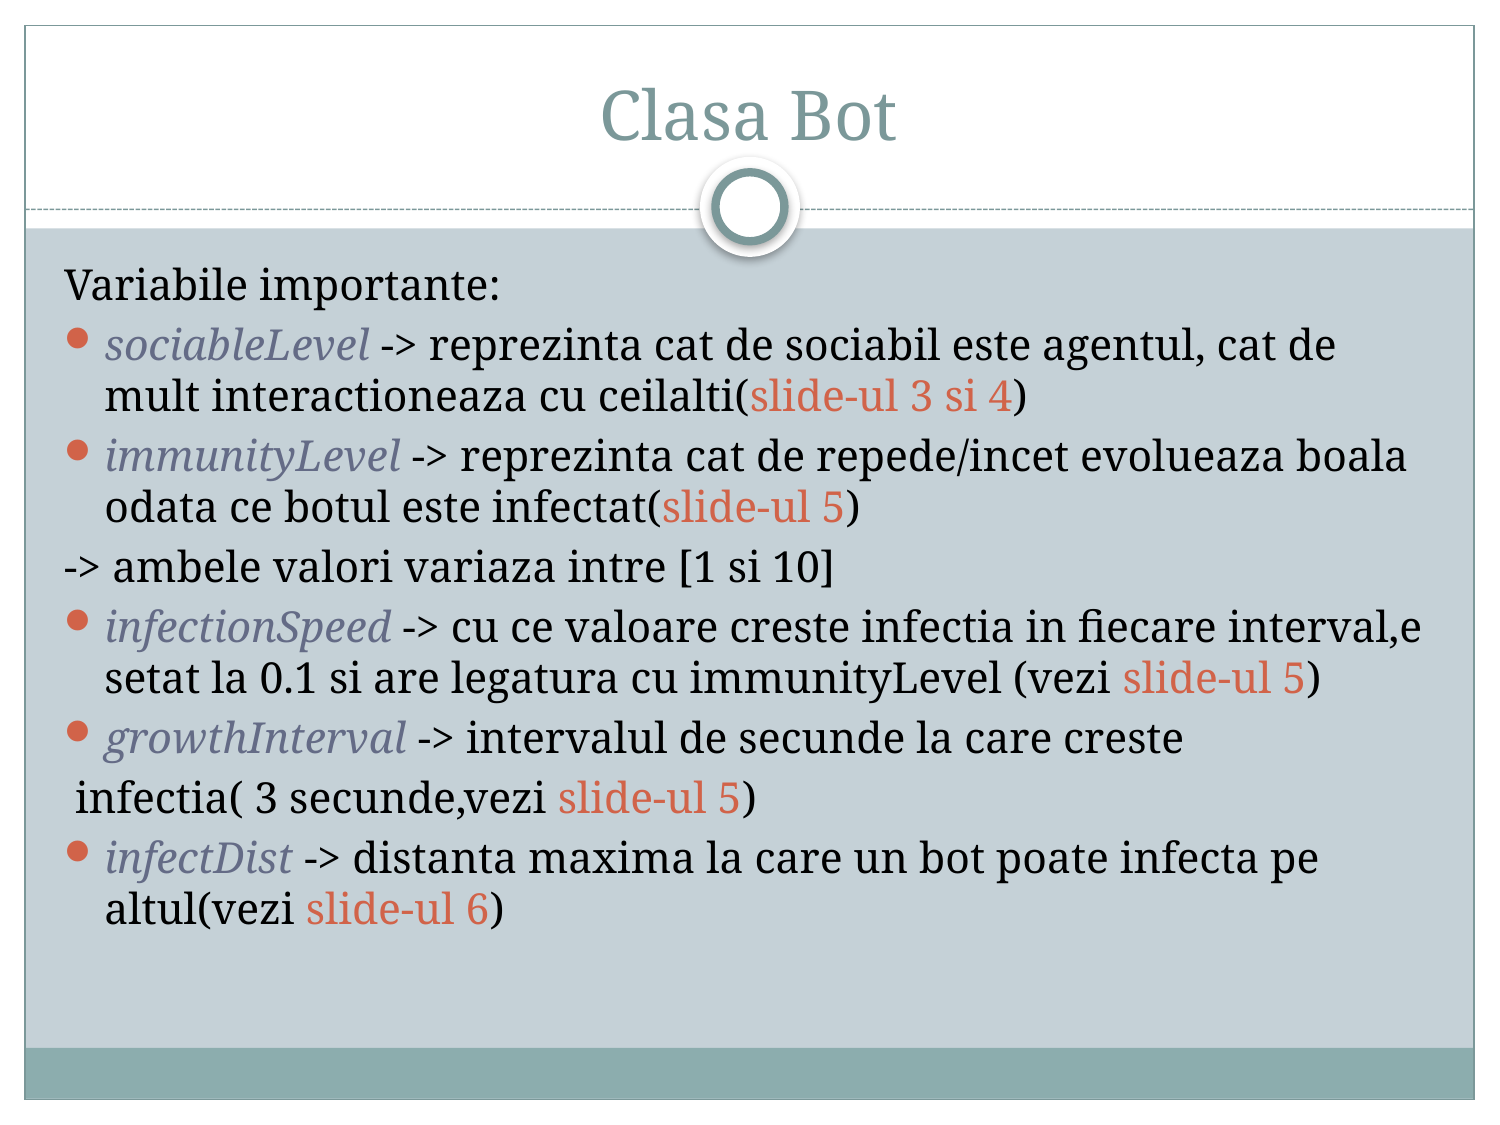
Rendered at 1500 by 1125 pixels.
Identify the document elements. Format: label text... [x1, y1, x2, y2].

list Variabile importante: sociableLevel -> reprezinta cat de sociabil este agentul, cat de mult interactioneaza cu ceilalti(slide-ul 3 si 4) immunityLevel -> reprezinta cat de repede/incet evolueaza boala odata ce botul este infectat(slide-ul 5) -> ambele valori variaza intre [1 si 10] infectionSpeed -> cu ce valoare creste infectia in fiecare interval,e setat la 0.1 si are legatura cu immunityLevel (vezi slide-ul 5) growthInterval -> intervalul de secunde la care creste infectia( 3 secunde,vezi slide-ul 5) infectDist -> distanta maxima la care un bot poate infecta pe altul(vezi slide-ul 6) [49, 250, 1445, 1001]
title Clasa Bot [49, 37, 1450, 162]
